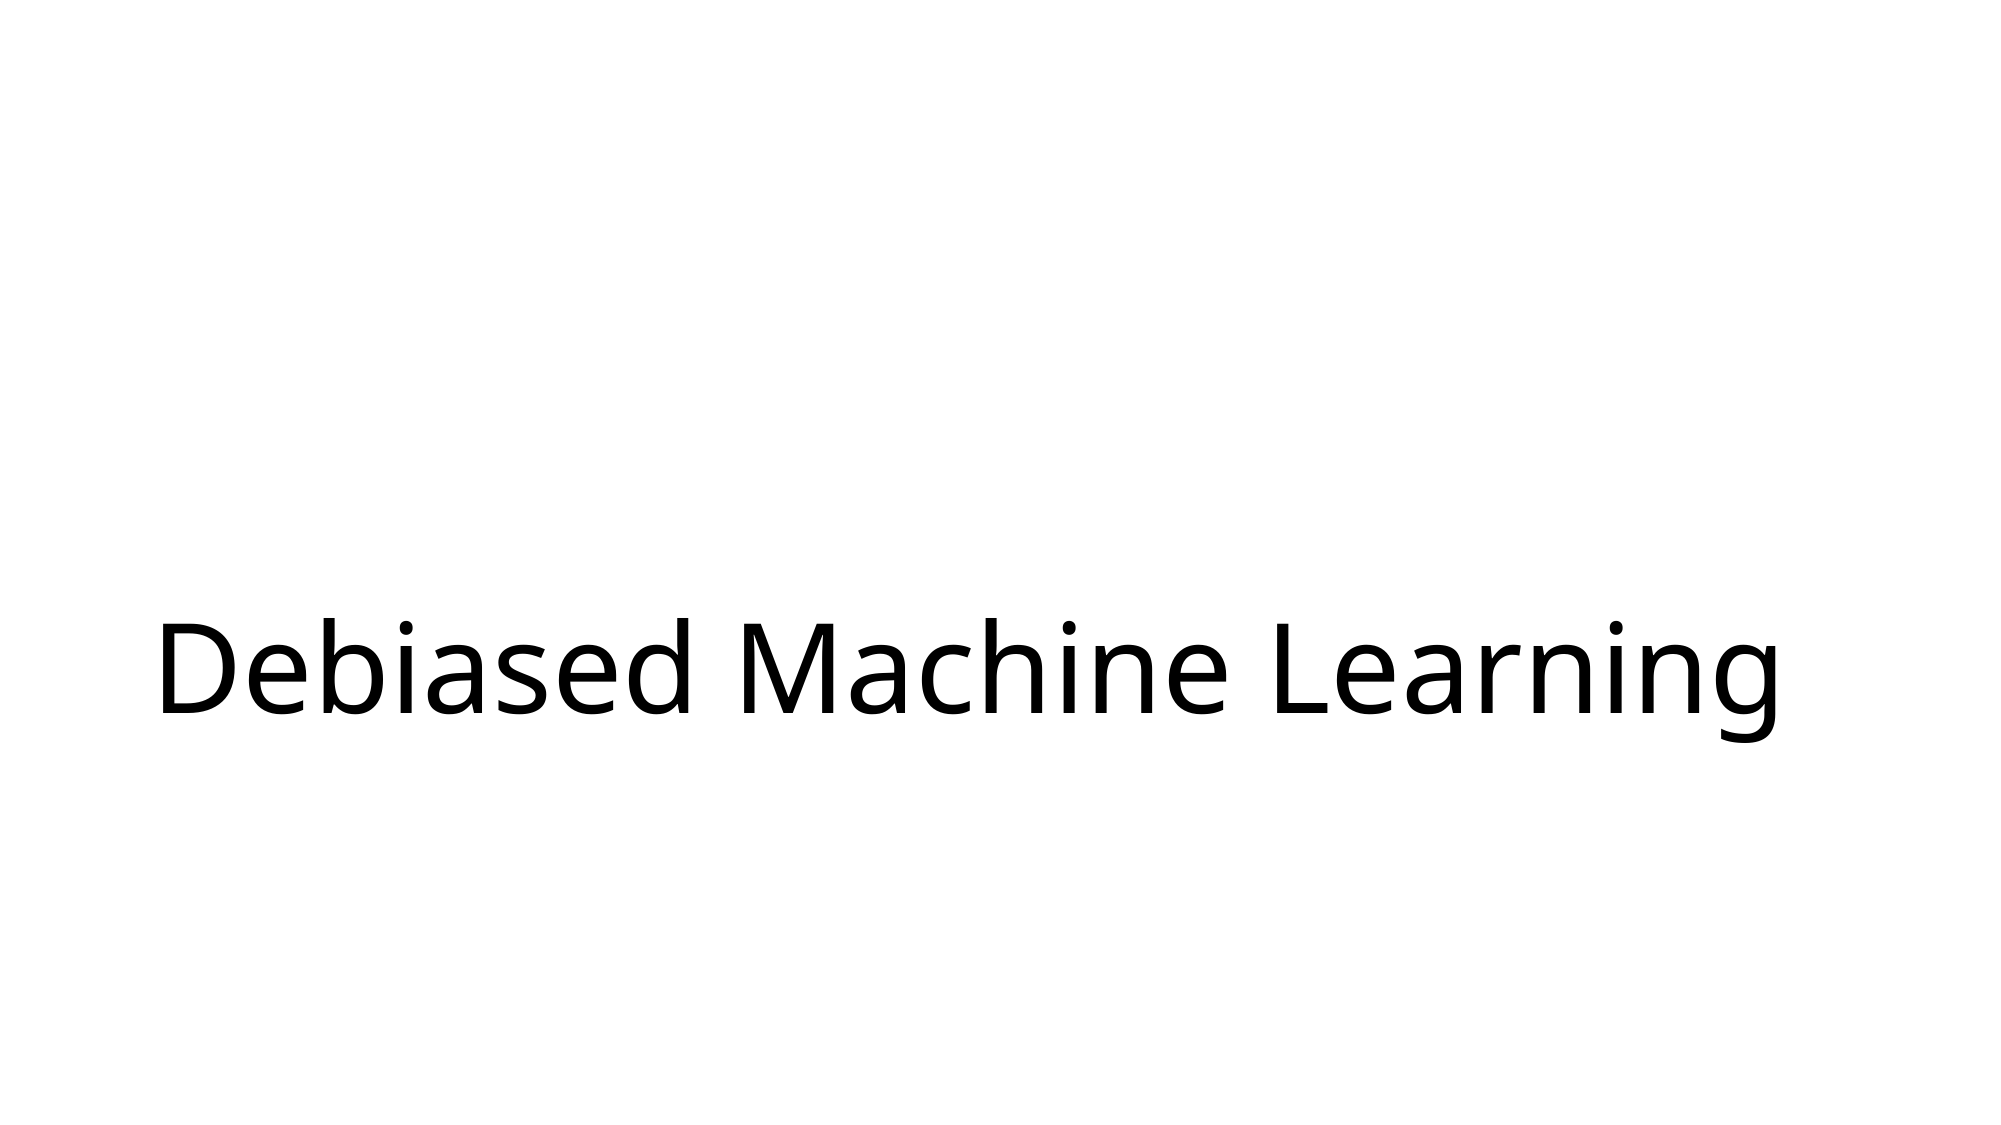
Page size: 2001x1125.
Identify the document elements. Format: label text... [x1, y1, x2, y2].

title Debiased Machine Learning [136, 280, 1862, 749]
